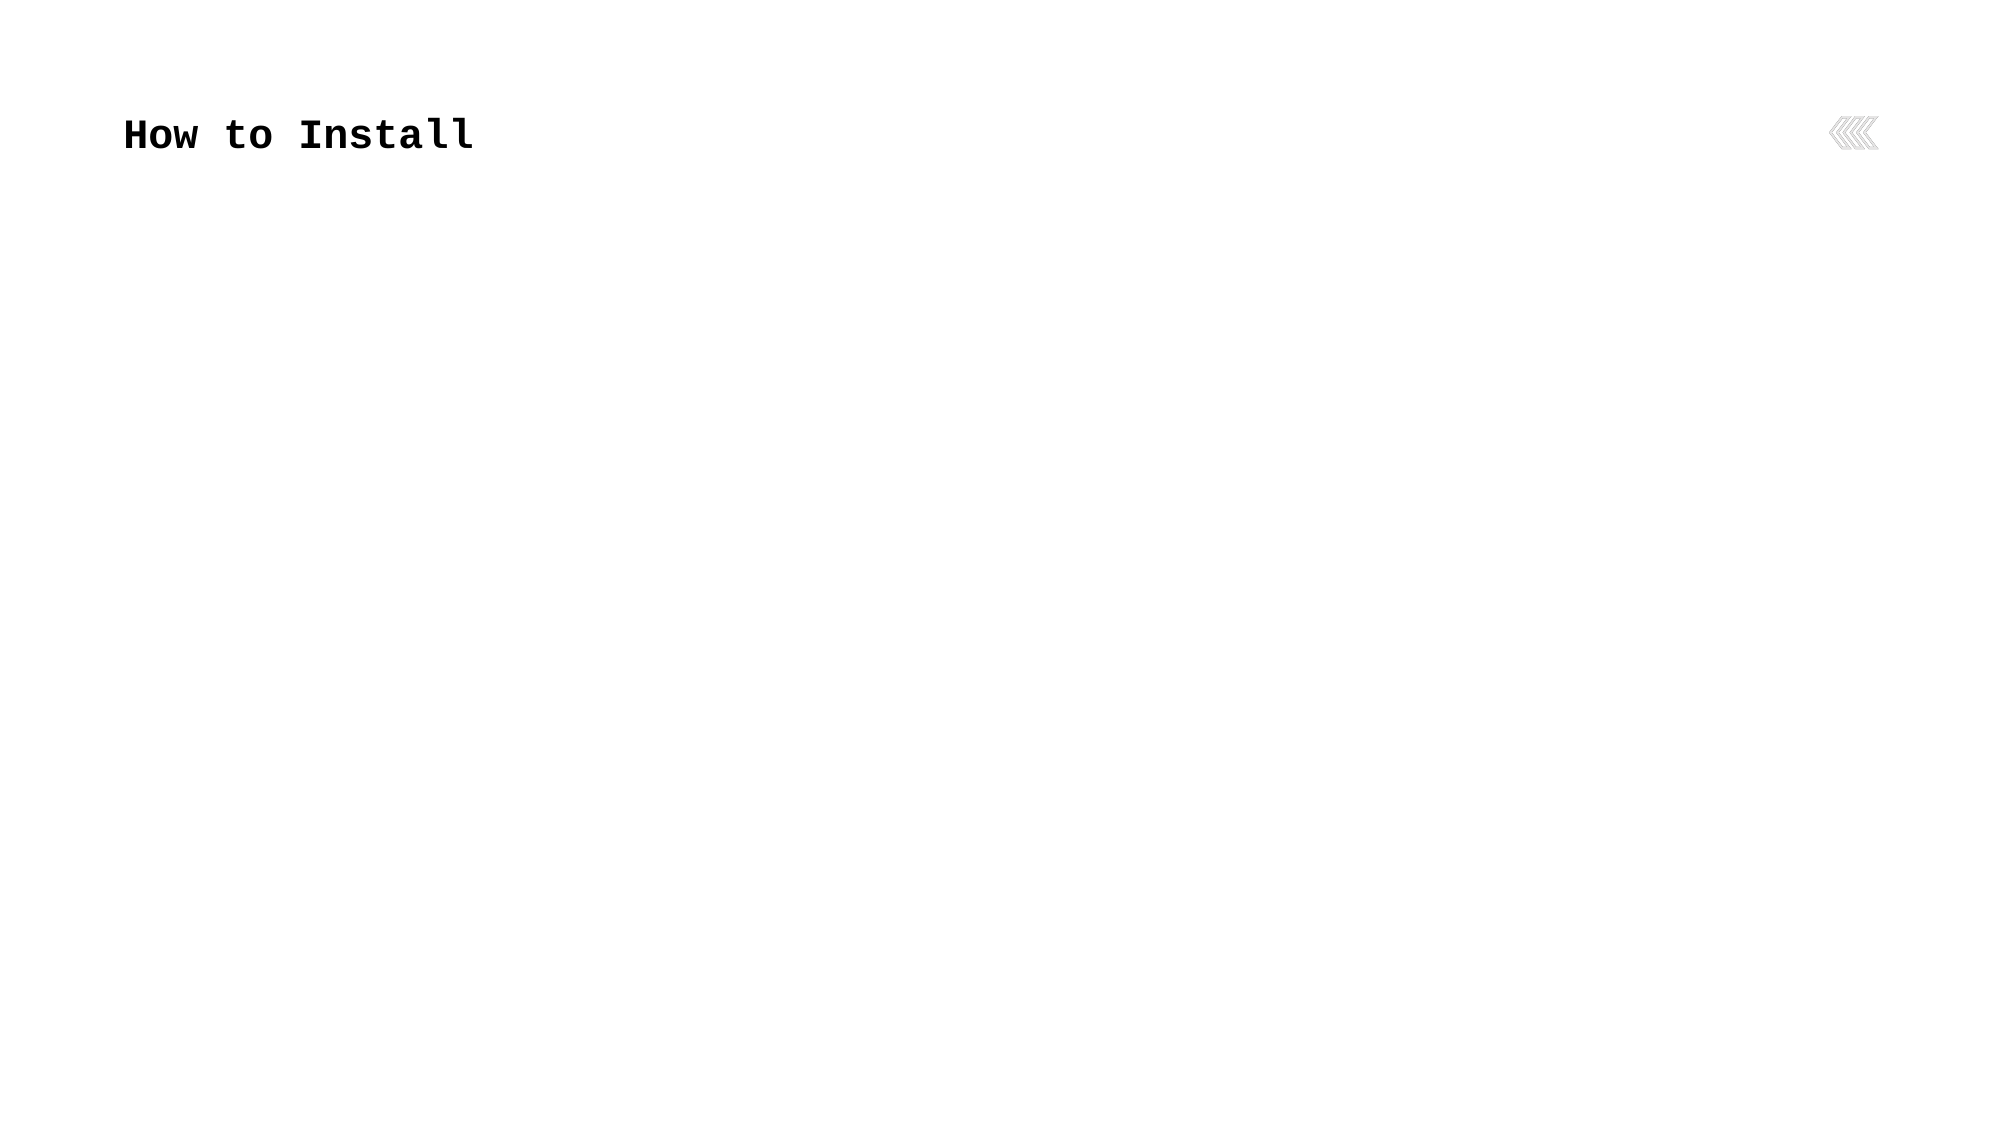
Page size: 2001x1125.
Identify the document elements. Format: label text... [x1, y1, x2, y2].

picture [1826, 106, 1880, 159]
text_box How to Install [108, 99, 1800, 191]
